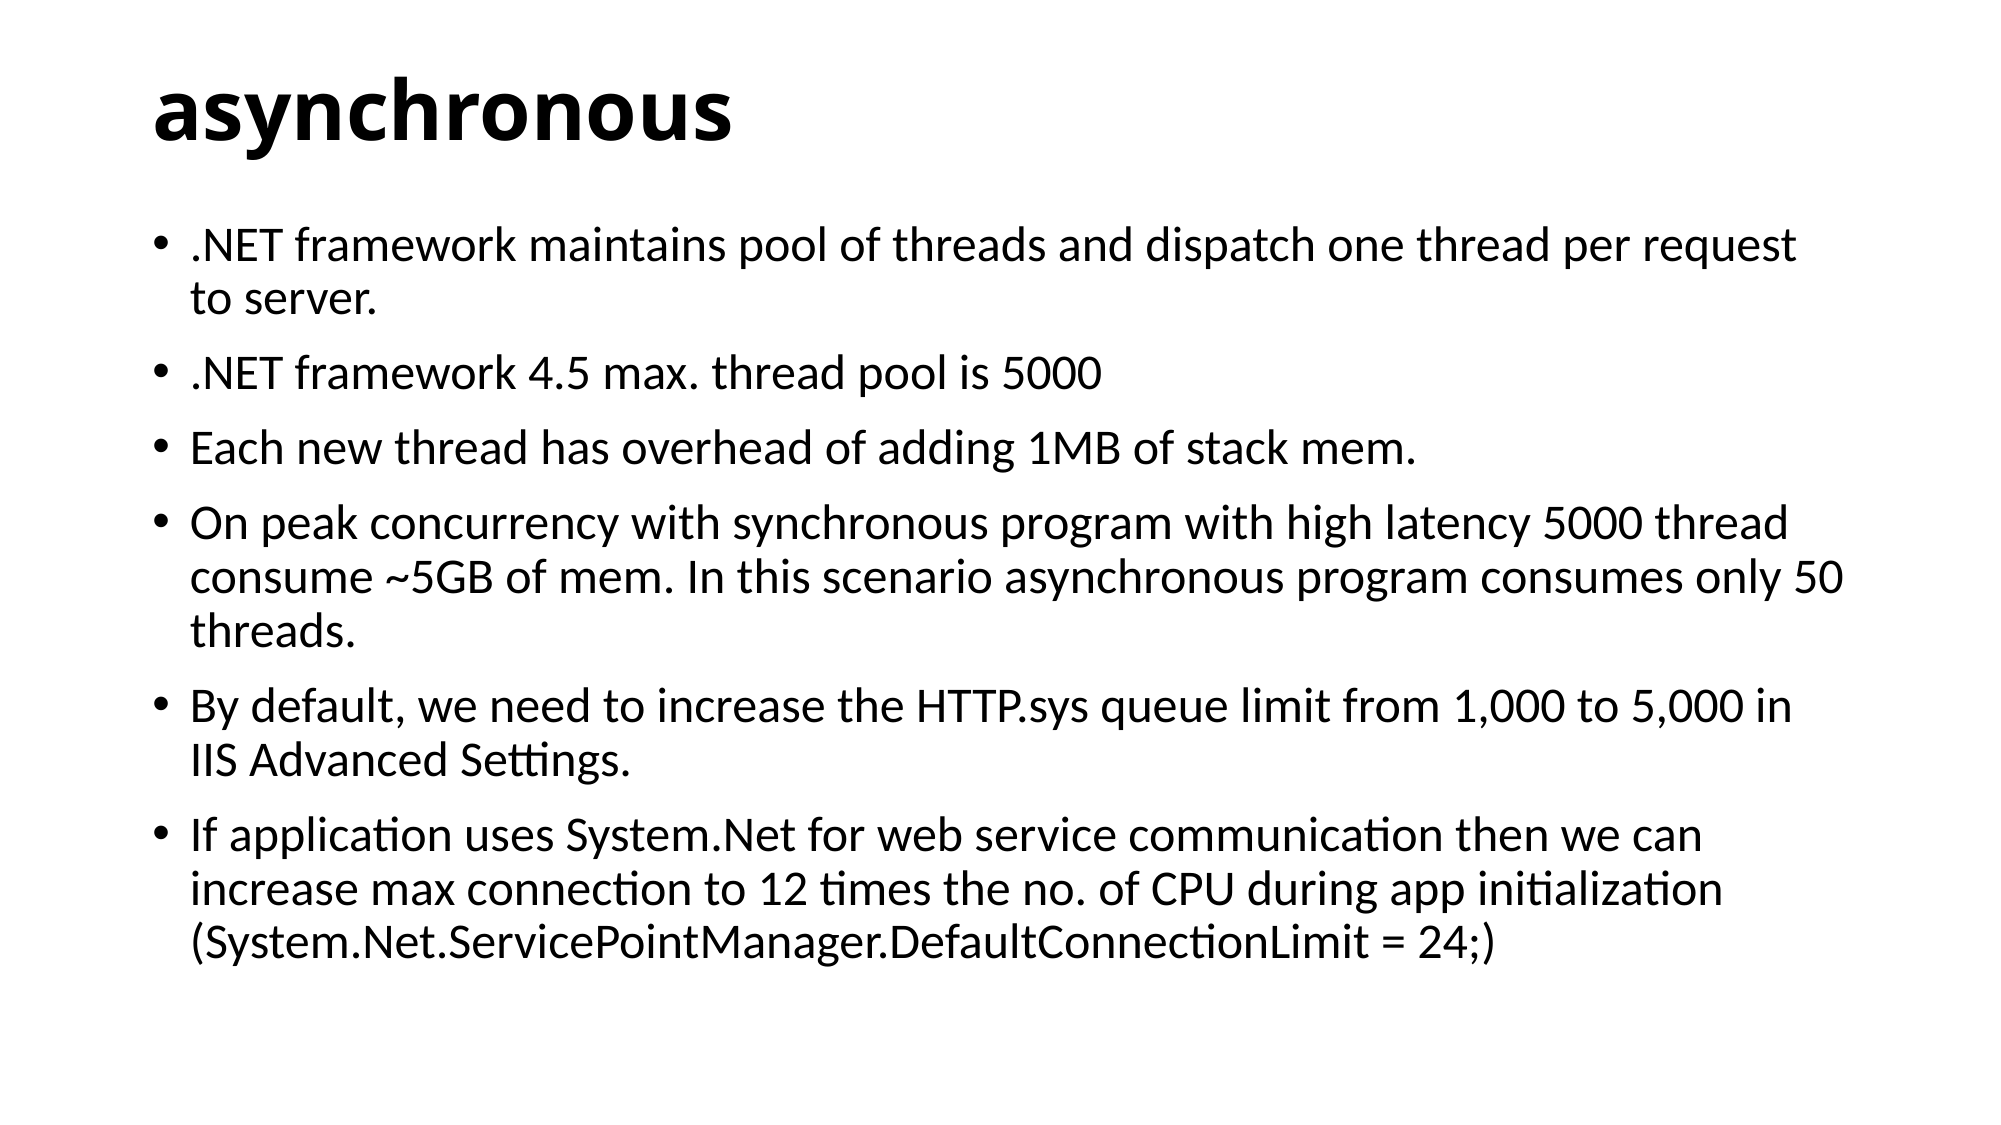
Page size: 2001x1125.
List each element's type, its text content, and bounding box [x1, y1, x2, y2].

list .NET framework maintains pool of threads and dispatch one thread per request to server. .NET framework 4.5 max. thread pool is 5000 Each new thread has overhead of adding 1MB of stack mem. On peak concurrency with synchronous program with high latency 5000 thread consume ~5GB of mem. In this scenario asynchronous program consumes only 50 threads. By default, we need to increase the HTTP.sys queue limit from 1,000 to 5,000 in IIS Advanced Settings. If application uses System.Net for web service communication then we can increase max connection to 12 times the no. of CPU during app initialization (System.Net.ServicePointManager.DefaultConnectionLimit = 24;) [137, 210, 1863, 1032]
title asynchronous [137, 59, 1863, 167]
